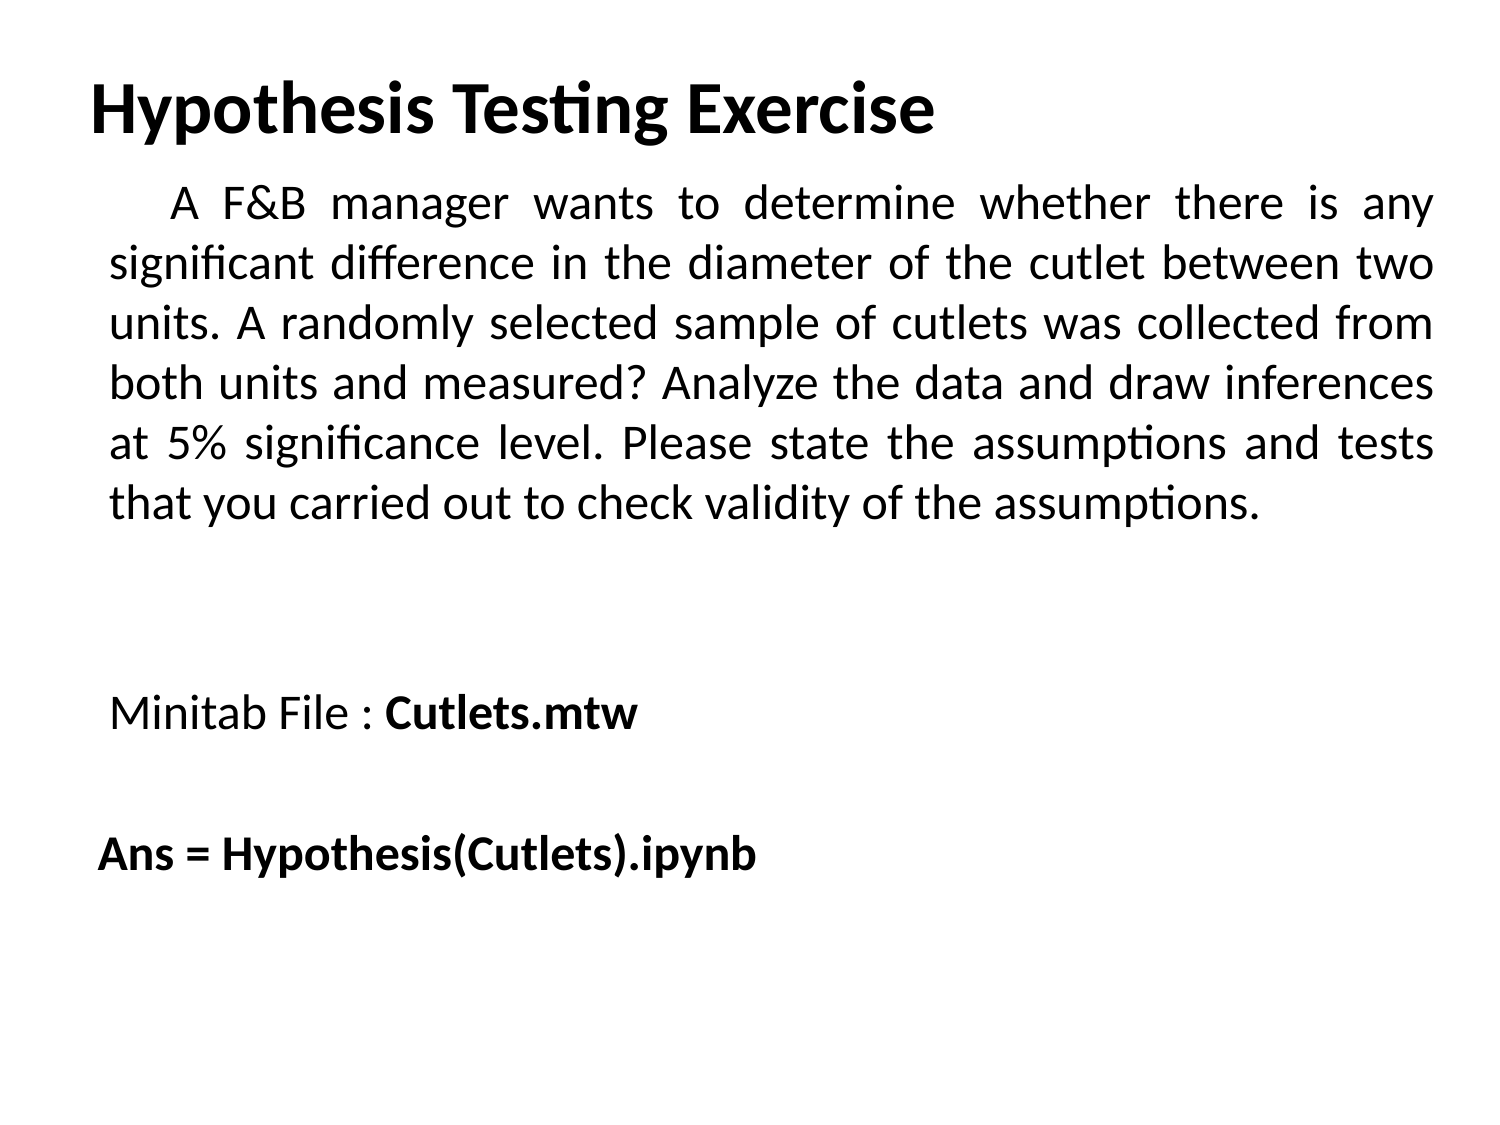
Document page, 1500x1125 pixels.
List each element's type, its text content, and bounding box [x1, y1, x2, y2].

title Hypothesis Testing Exercise [75, 45, 1425, 162]
list A F&B manager wants to determine whether there is any significant difference in the diameter of the cutlet between two units. A randomly selected sample of cutlets was collected from both units and measured? Analyze the data and draw inferences at 5% significance level. Please state the assumptions and tests that you carried out to check validity of the assumptions. Minitab File : Cutlets.mtw Ans = Hypothesis(Cutlets).ipynb [37, 162, 1450, 1063]
